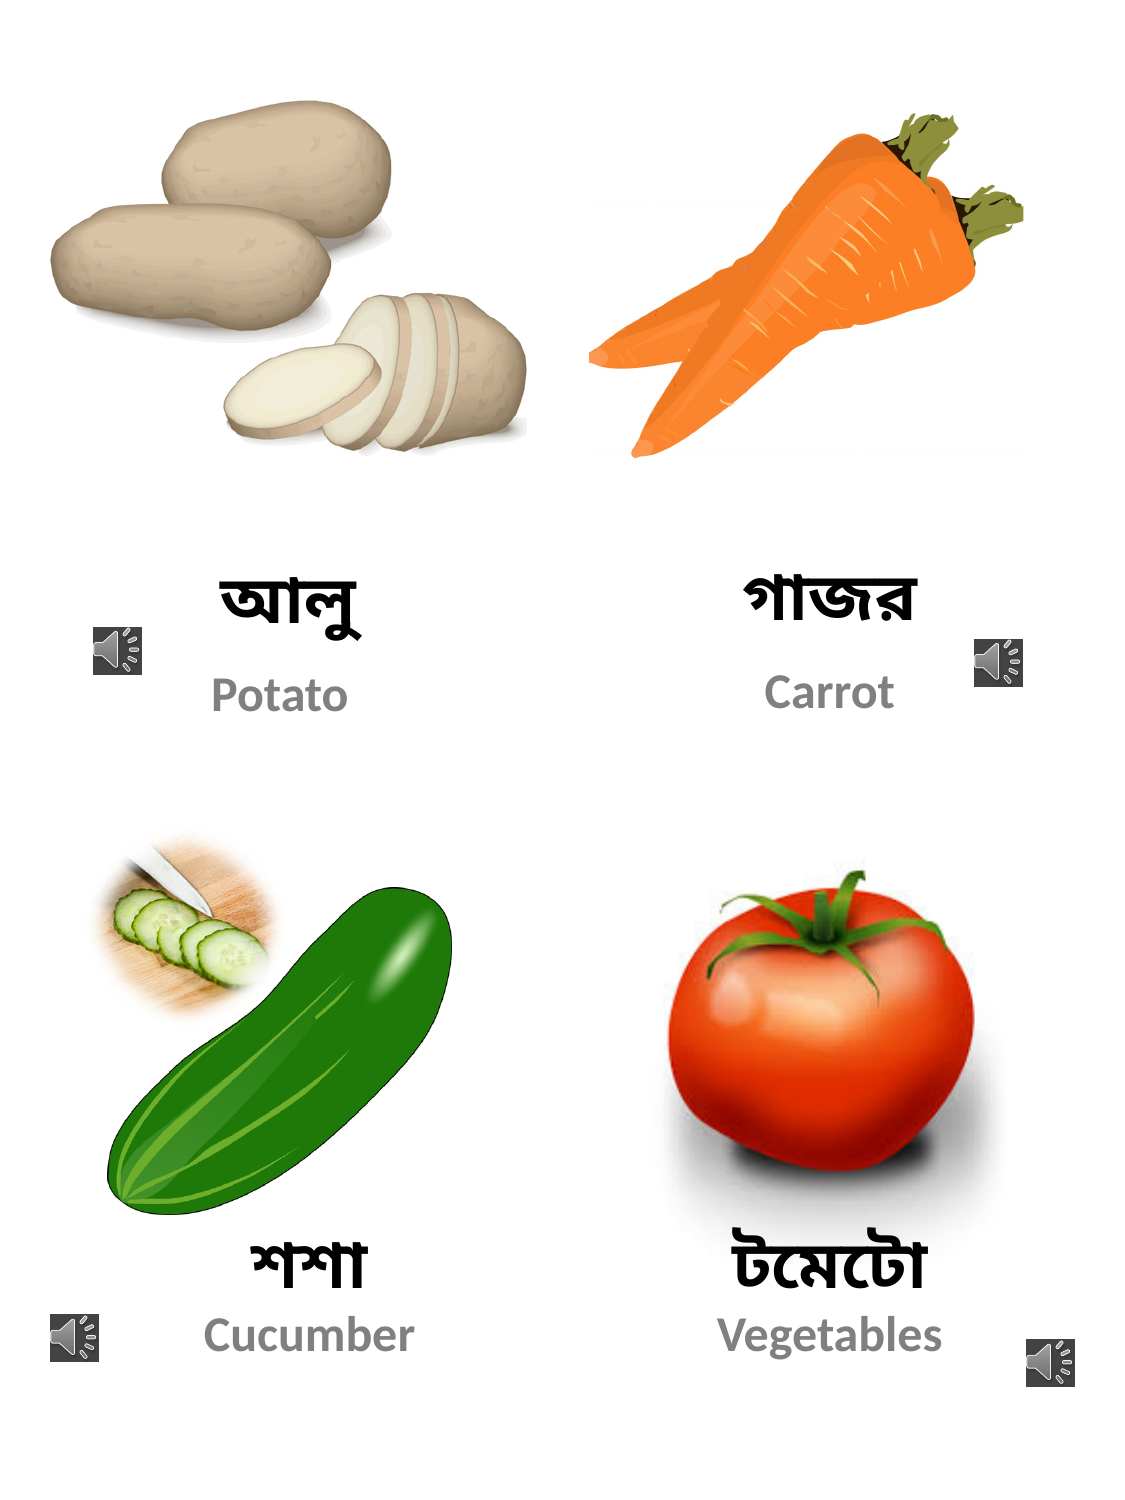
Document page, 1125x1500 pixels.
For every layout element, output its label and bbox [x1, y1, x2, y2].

picture [92, 626, 143, 677]
text_box [589, 109, 1024, 824]
picture [1025, 1338, 1076, 1389]
picture [49, 1313, 100, 1364]
text_box [82, 823, 477, 1462]
text_box [50, 100, 526, 827]
text_box [617, 844, 1043, 1462]
picture [973, 637, 1024, 689]
